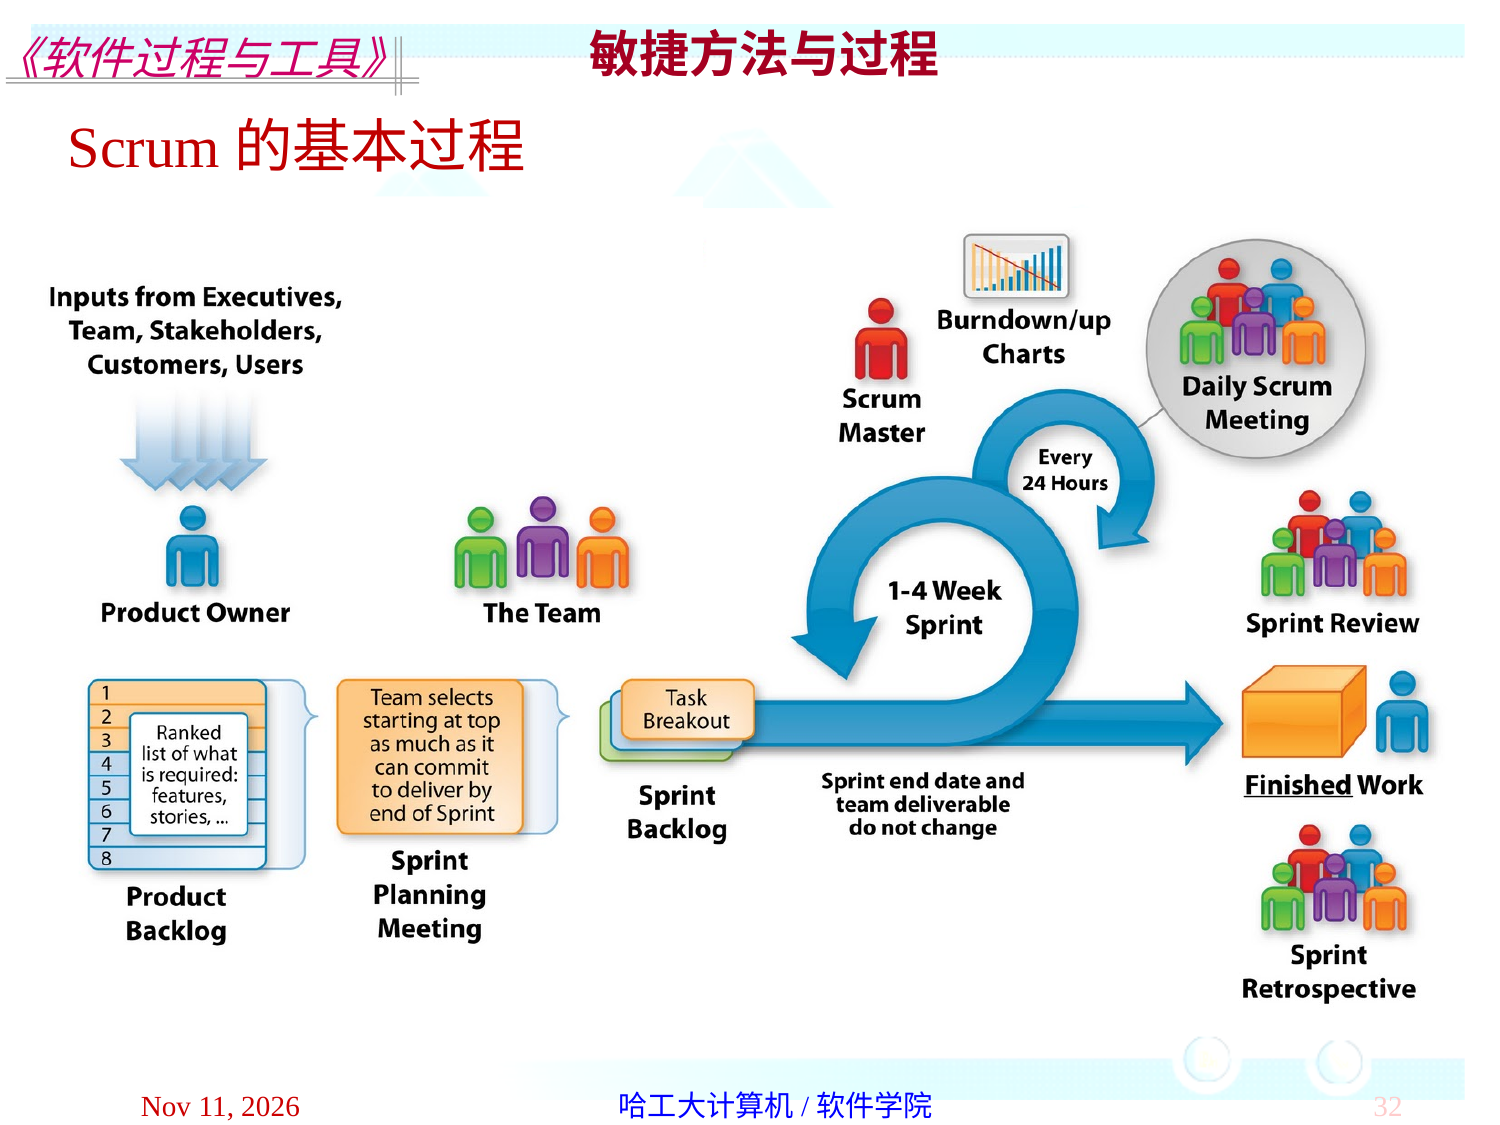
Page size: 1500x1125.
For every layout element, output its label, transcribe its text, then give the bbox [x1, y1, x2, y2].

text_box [19, 196, 1479, 1024]
text_box 敏捷方法与过程 [389, 15, 1140, 90]
text_box Scrum的基本过程 [53, 101, 1447, 196]
